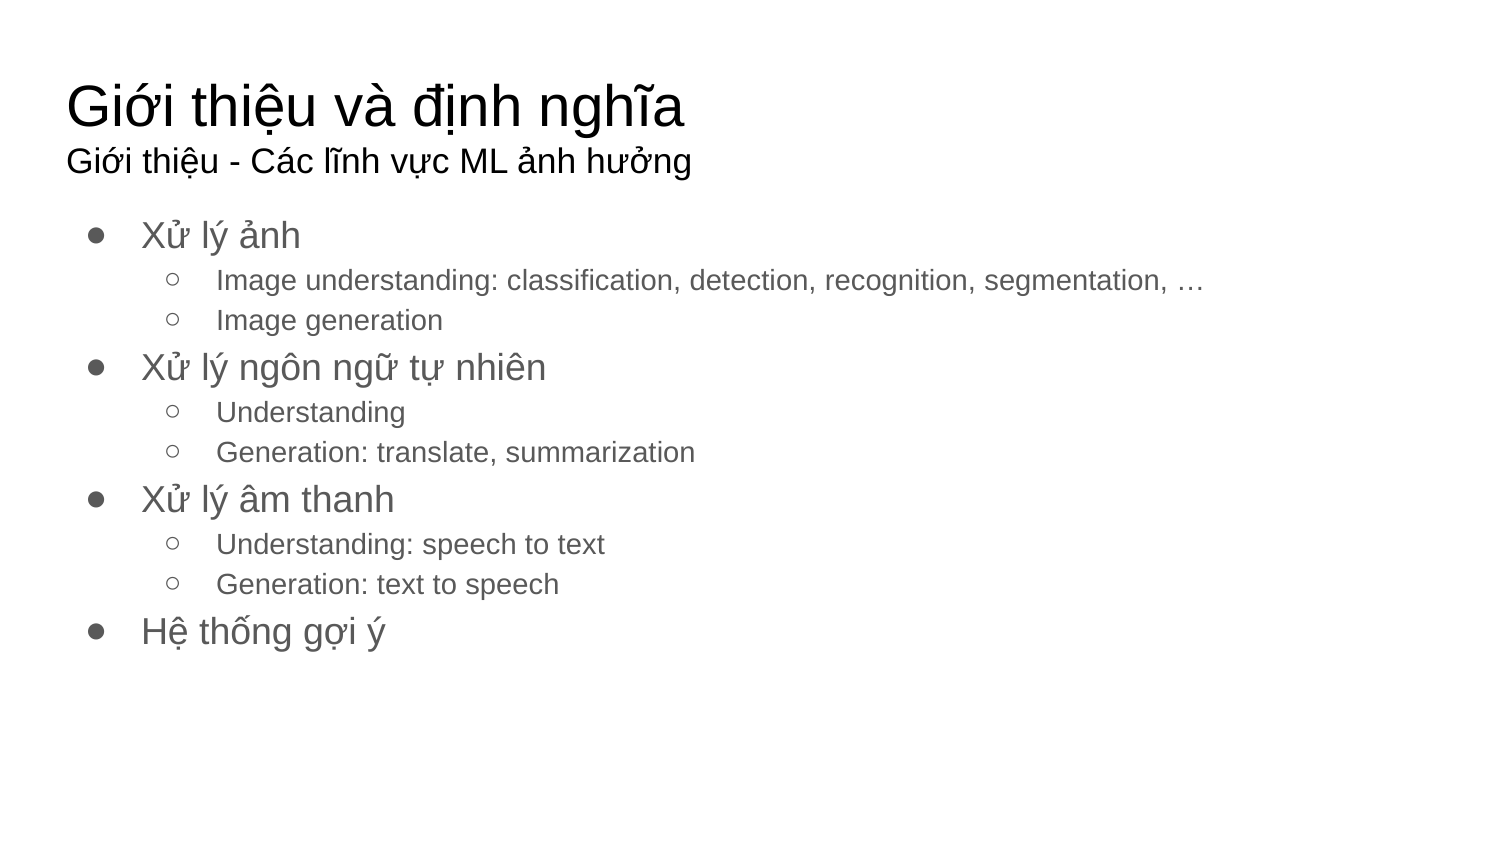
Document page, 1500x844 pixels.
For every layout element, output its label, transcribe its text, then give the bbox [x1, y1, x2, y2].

title Giới thiệu và định nghĩa Giới thiệu - Các lĩnh vực ML ảnh hưởng [51, 52, 1449, 147]
list Xử lý ảnh Image understanding: classification, detection, recognition, segmentation, … Image generation Xử lý ngôn ngữ tự nhiên Understanding Generation: translate, summarization Xử lý âm thanh Understanding: speech to text Generation: text to speech Hệ thống gợi ý [51, 189, 1449, 750]
